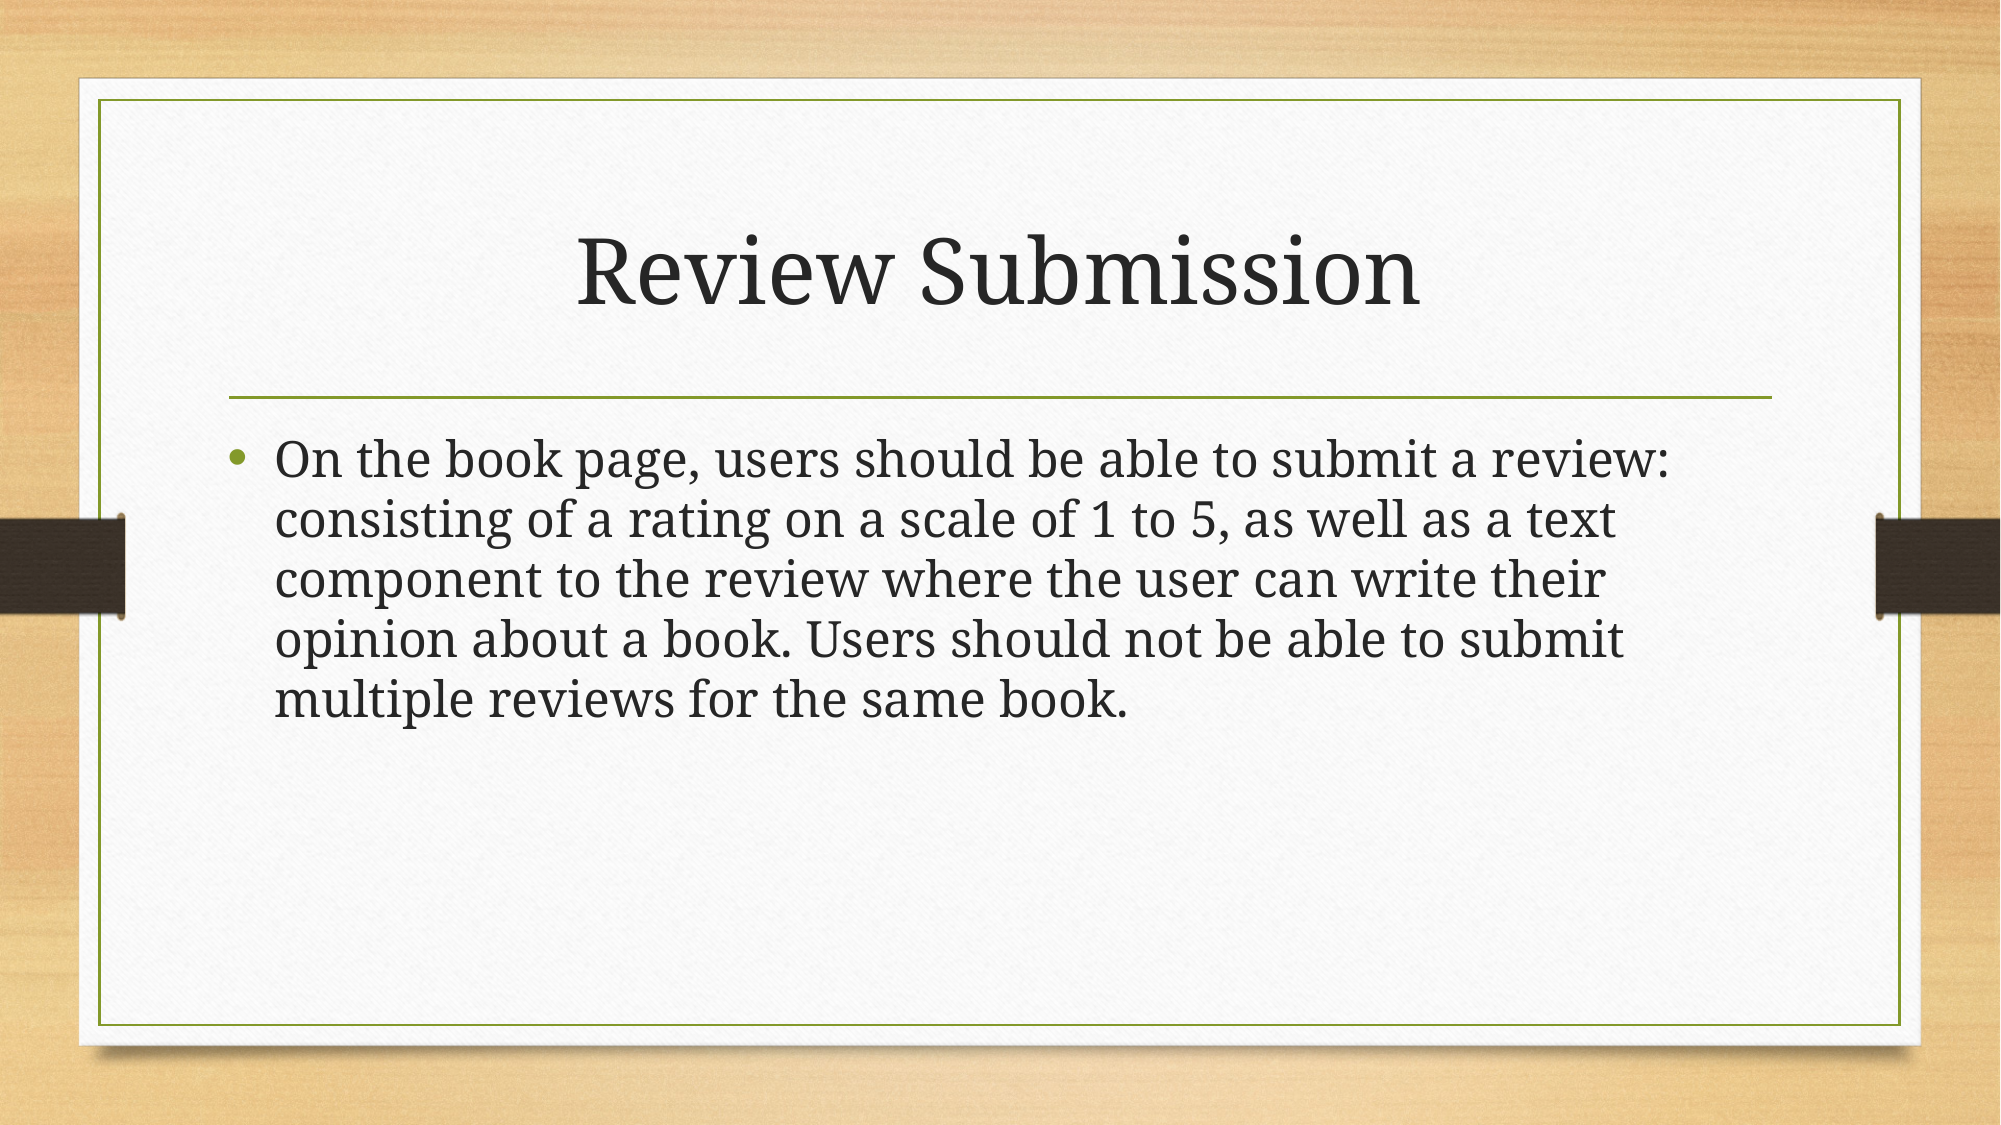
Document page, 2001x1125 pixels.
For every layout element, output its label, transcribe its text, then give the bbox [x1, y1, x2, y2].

title Review Submission [212, 161, 1788, 375]
list On the book page, users should be able to submit a review: consisting of a rating on a scale of 1 to 5, as well as a text component to the review where the user can write their opinion about a book. Users should not be able to submit multiple reviews for the same book. [212, 419, 1788, 964]
picture [0, 0, 2001, 1125]
